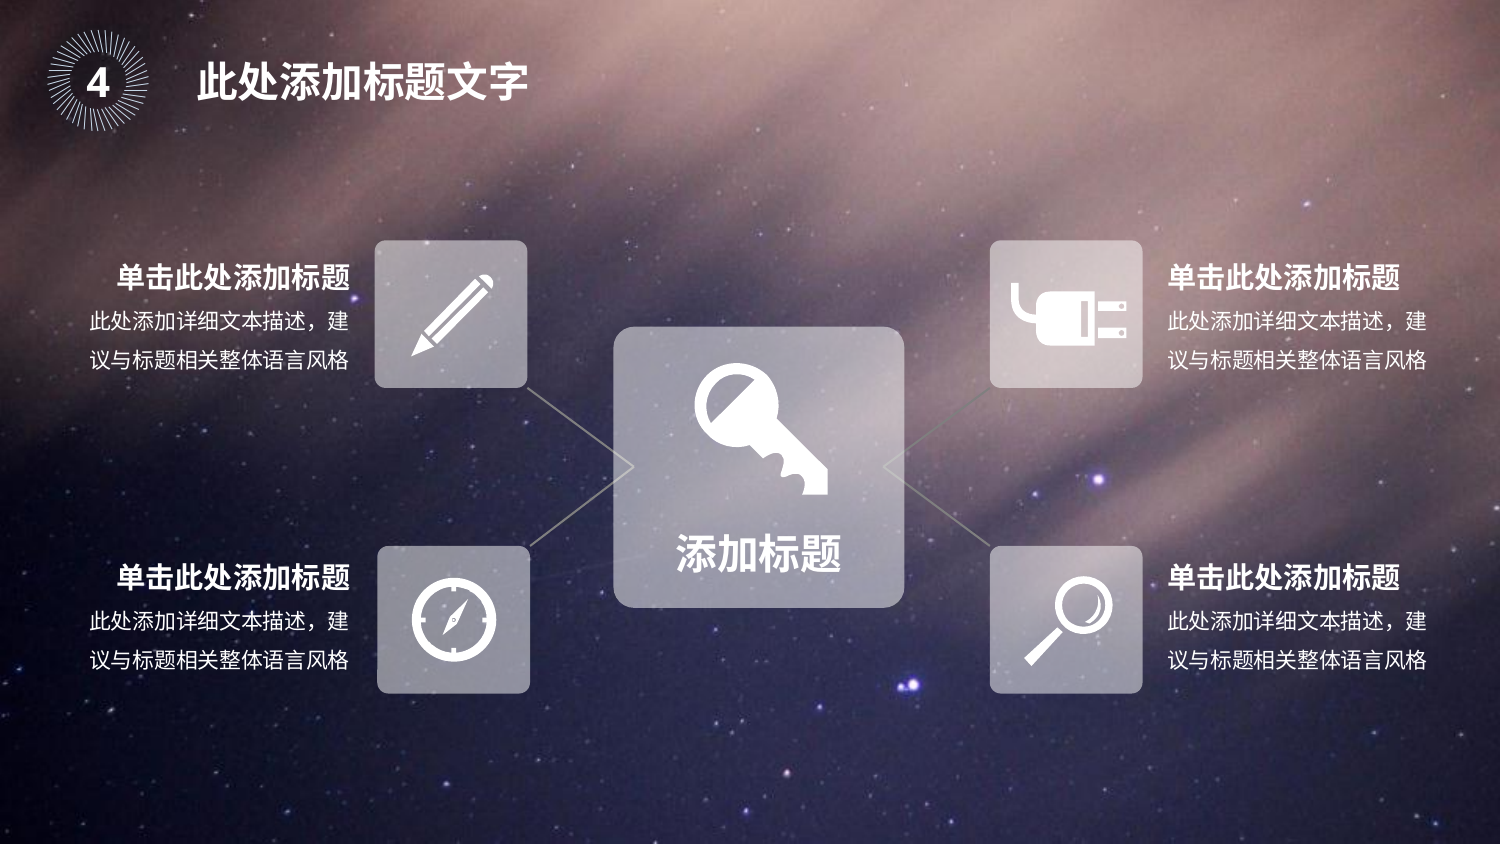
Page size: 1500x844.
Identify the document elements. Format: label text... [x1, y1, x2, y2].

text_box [529, 466, 634, 546]
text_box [411, 577, 497, 662]
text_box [411, 271, 497, 357]
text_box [527, 387, 634, 467]
text_box [613, 326, 905, 608]
text_box 添加标题 [655, 520, 863, 586]
picture [0, 0, 1500, 844]
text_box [39, 21, 159, 141]
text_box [883, 466, 990, 546]
text_box [989, 240, 1143, 388]
text_box 单击此处添加标题 此处添加详细文本描述，建议与标题相关整体语言风格 [1152, 534, 1453, 681]
text_box [377, 545, 531, 694]
text_box [374, 240, 528, 388]
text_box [883, 387, 990, 466]
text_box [1024, 573, 1116, 666]
text_box 单击此处添加标题 此处添加详细文本描述，建议与标题相关整体语言风格 [1152, 234, 1453, 381]
text_box [989, 545, 1143, 694]
text_box [694, 363, 828, 495]
text_box 单击此处添加标题 此处添加详细文本描述，建议与标题相关整体语言风格 [64, 234, 365, 381]
text_box 单击此处添加标题 此处添加详细文本描述，建议与标题相关整体语言风格 [64, 534, 365, 681]
text_box 此处添加标题文字 [159, 48, 573, 113]
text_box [1010, 282, 1127, 346]
